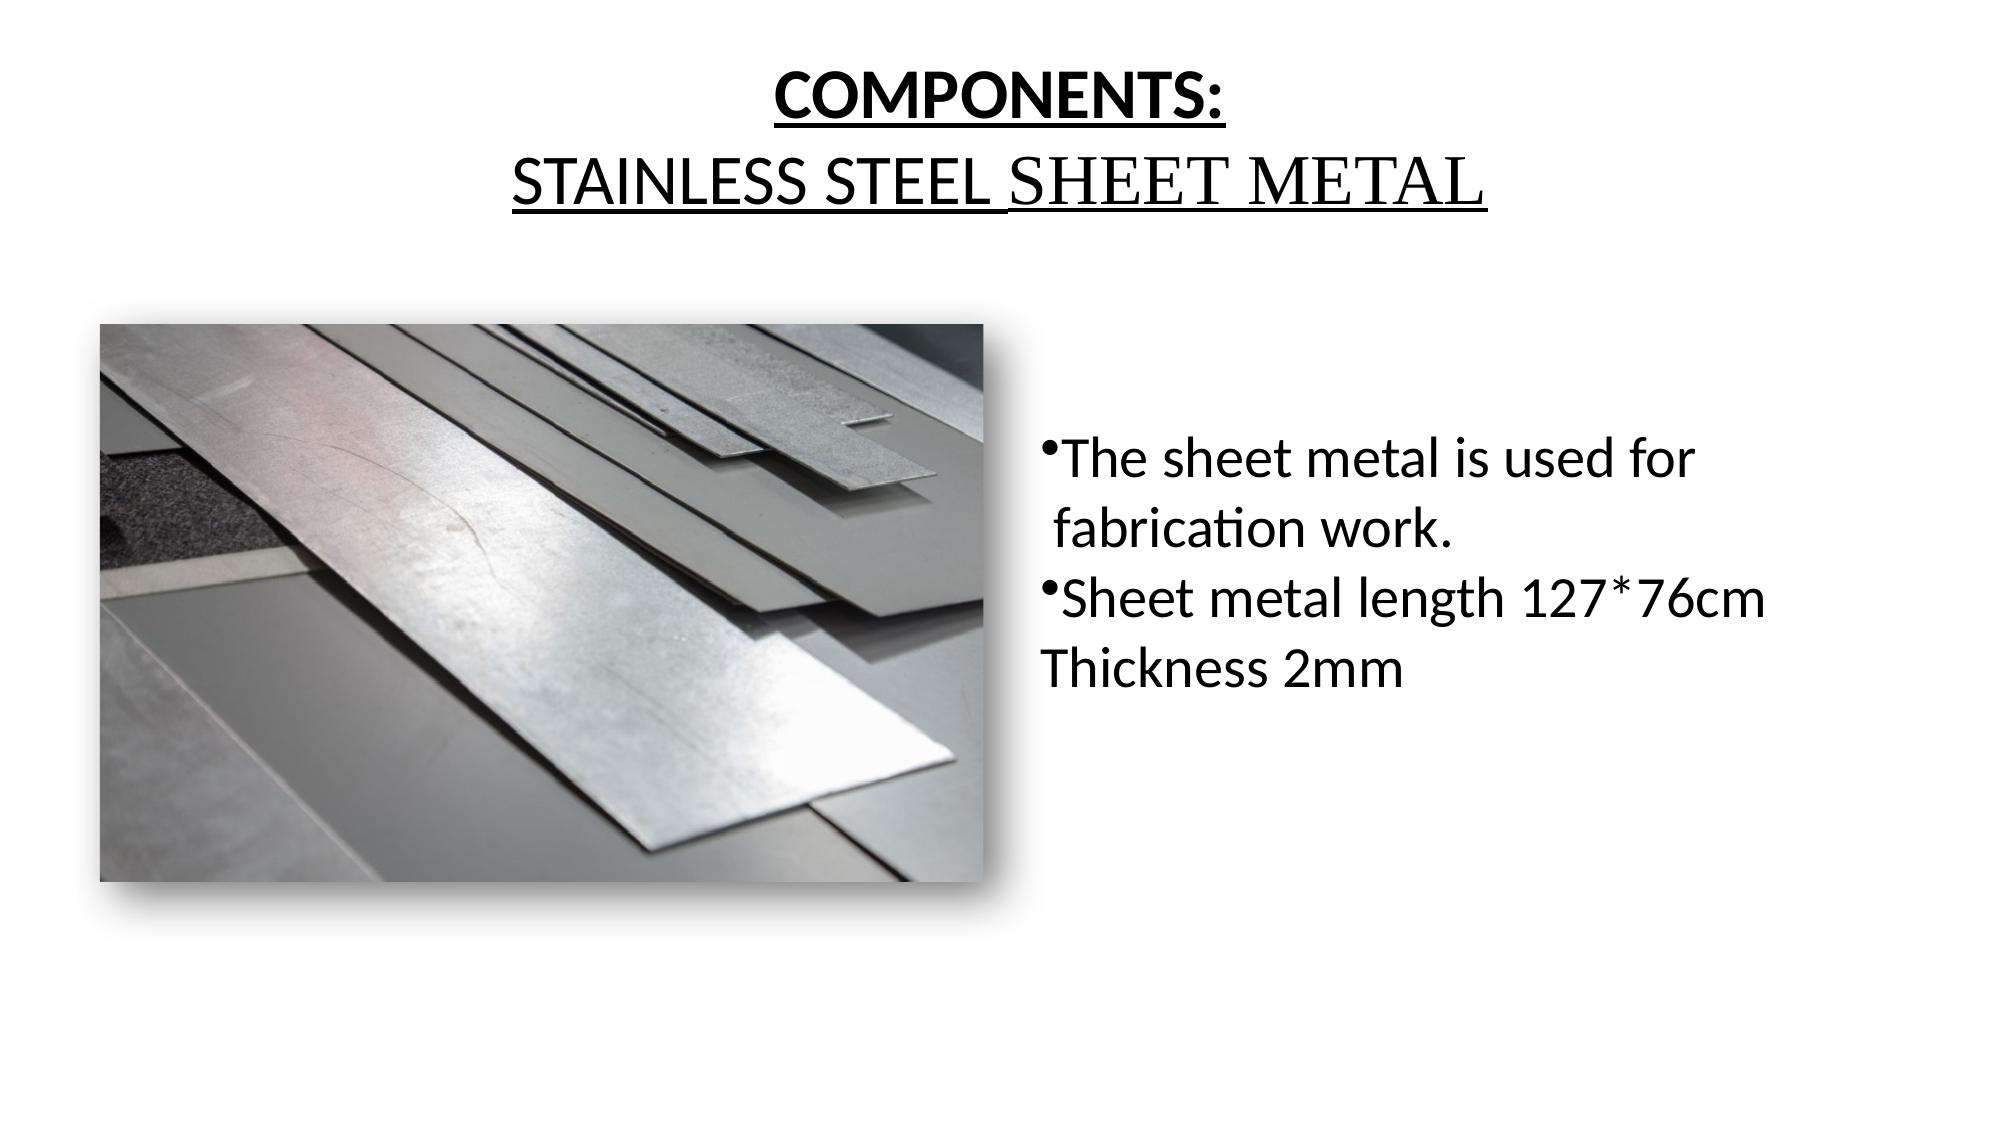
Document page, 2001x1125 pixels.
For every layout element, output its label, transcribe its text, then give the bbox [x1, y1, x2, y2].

title COMPONENTS: STAINLESS STEEL SHEET METAL [99, 39, 1900, 227]
text_box The sheet metal is used for fabrication work. Sheet metal length 127*76cm Thickness 2mm [1025, 411, 2000, 707]
picture [99, 324, 984, 882]
